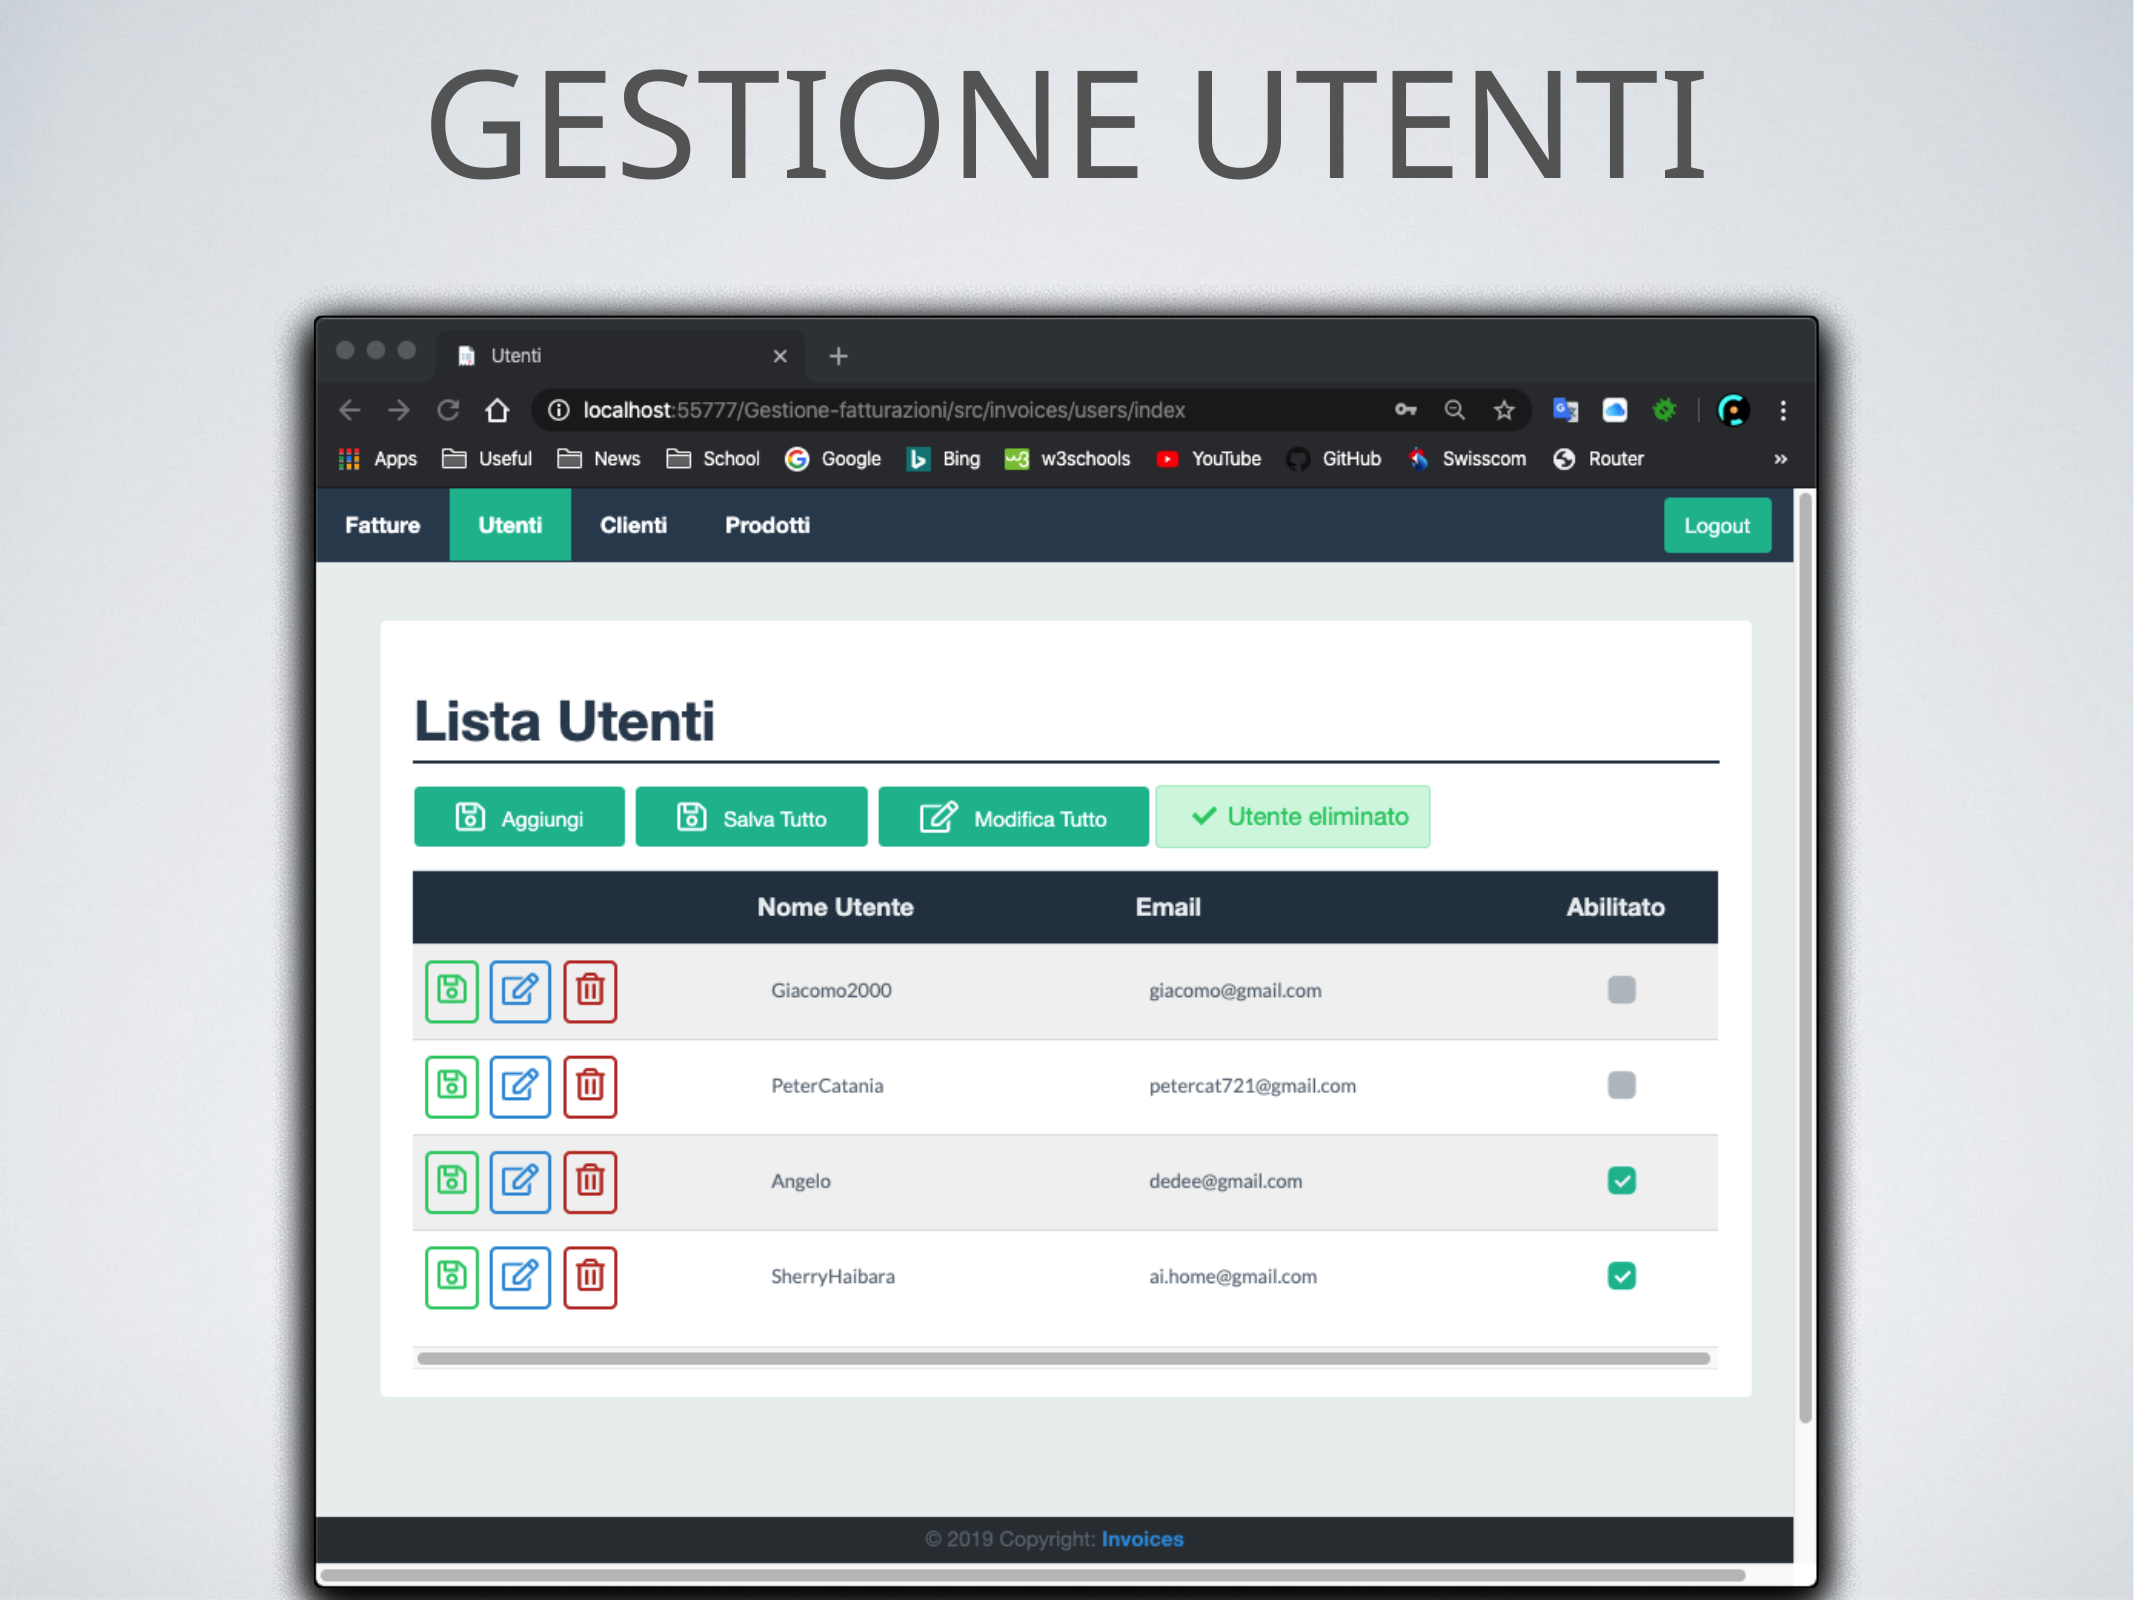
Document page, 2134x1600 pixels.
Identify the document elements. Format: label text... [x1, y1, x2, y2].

title Gestione utenti [57, 23, 2076, 214]
picture [0, 0, 2134, 1600]
